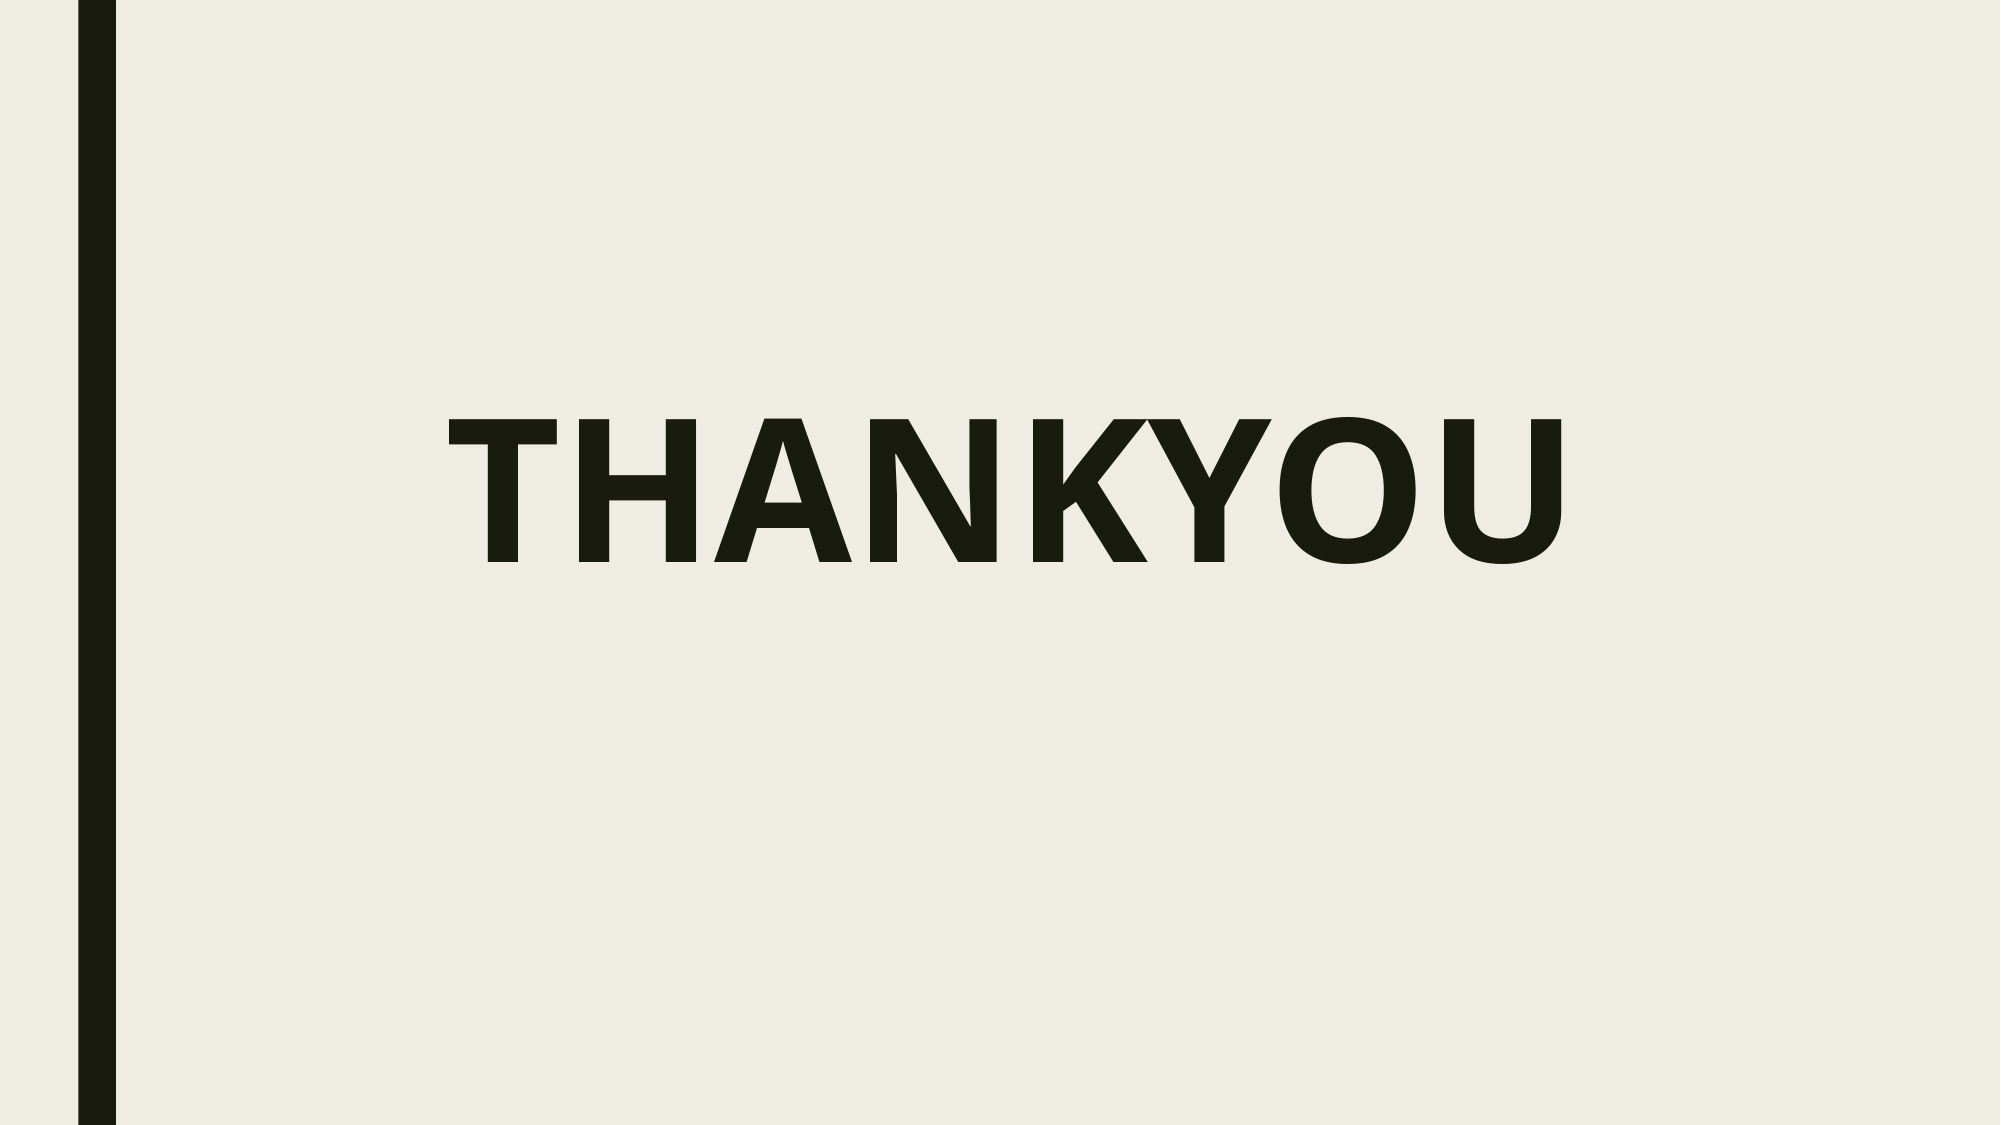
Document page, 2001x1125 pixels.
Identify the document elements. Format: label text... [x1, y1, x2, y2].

list THANKYOU [225, 375, 1800, 963]
